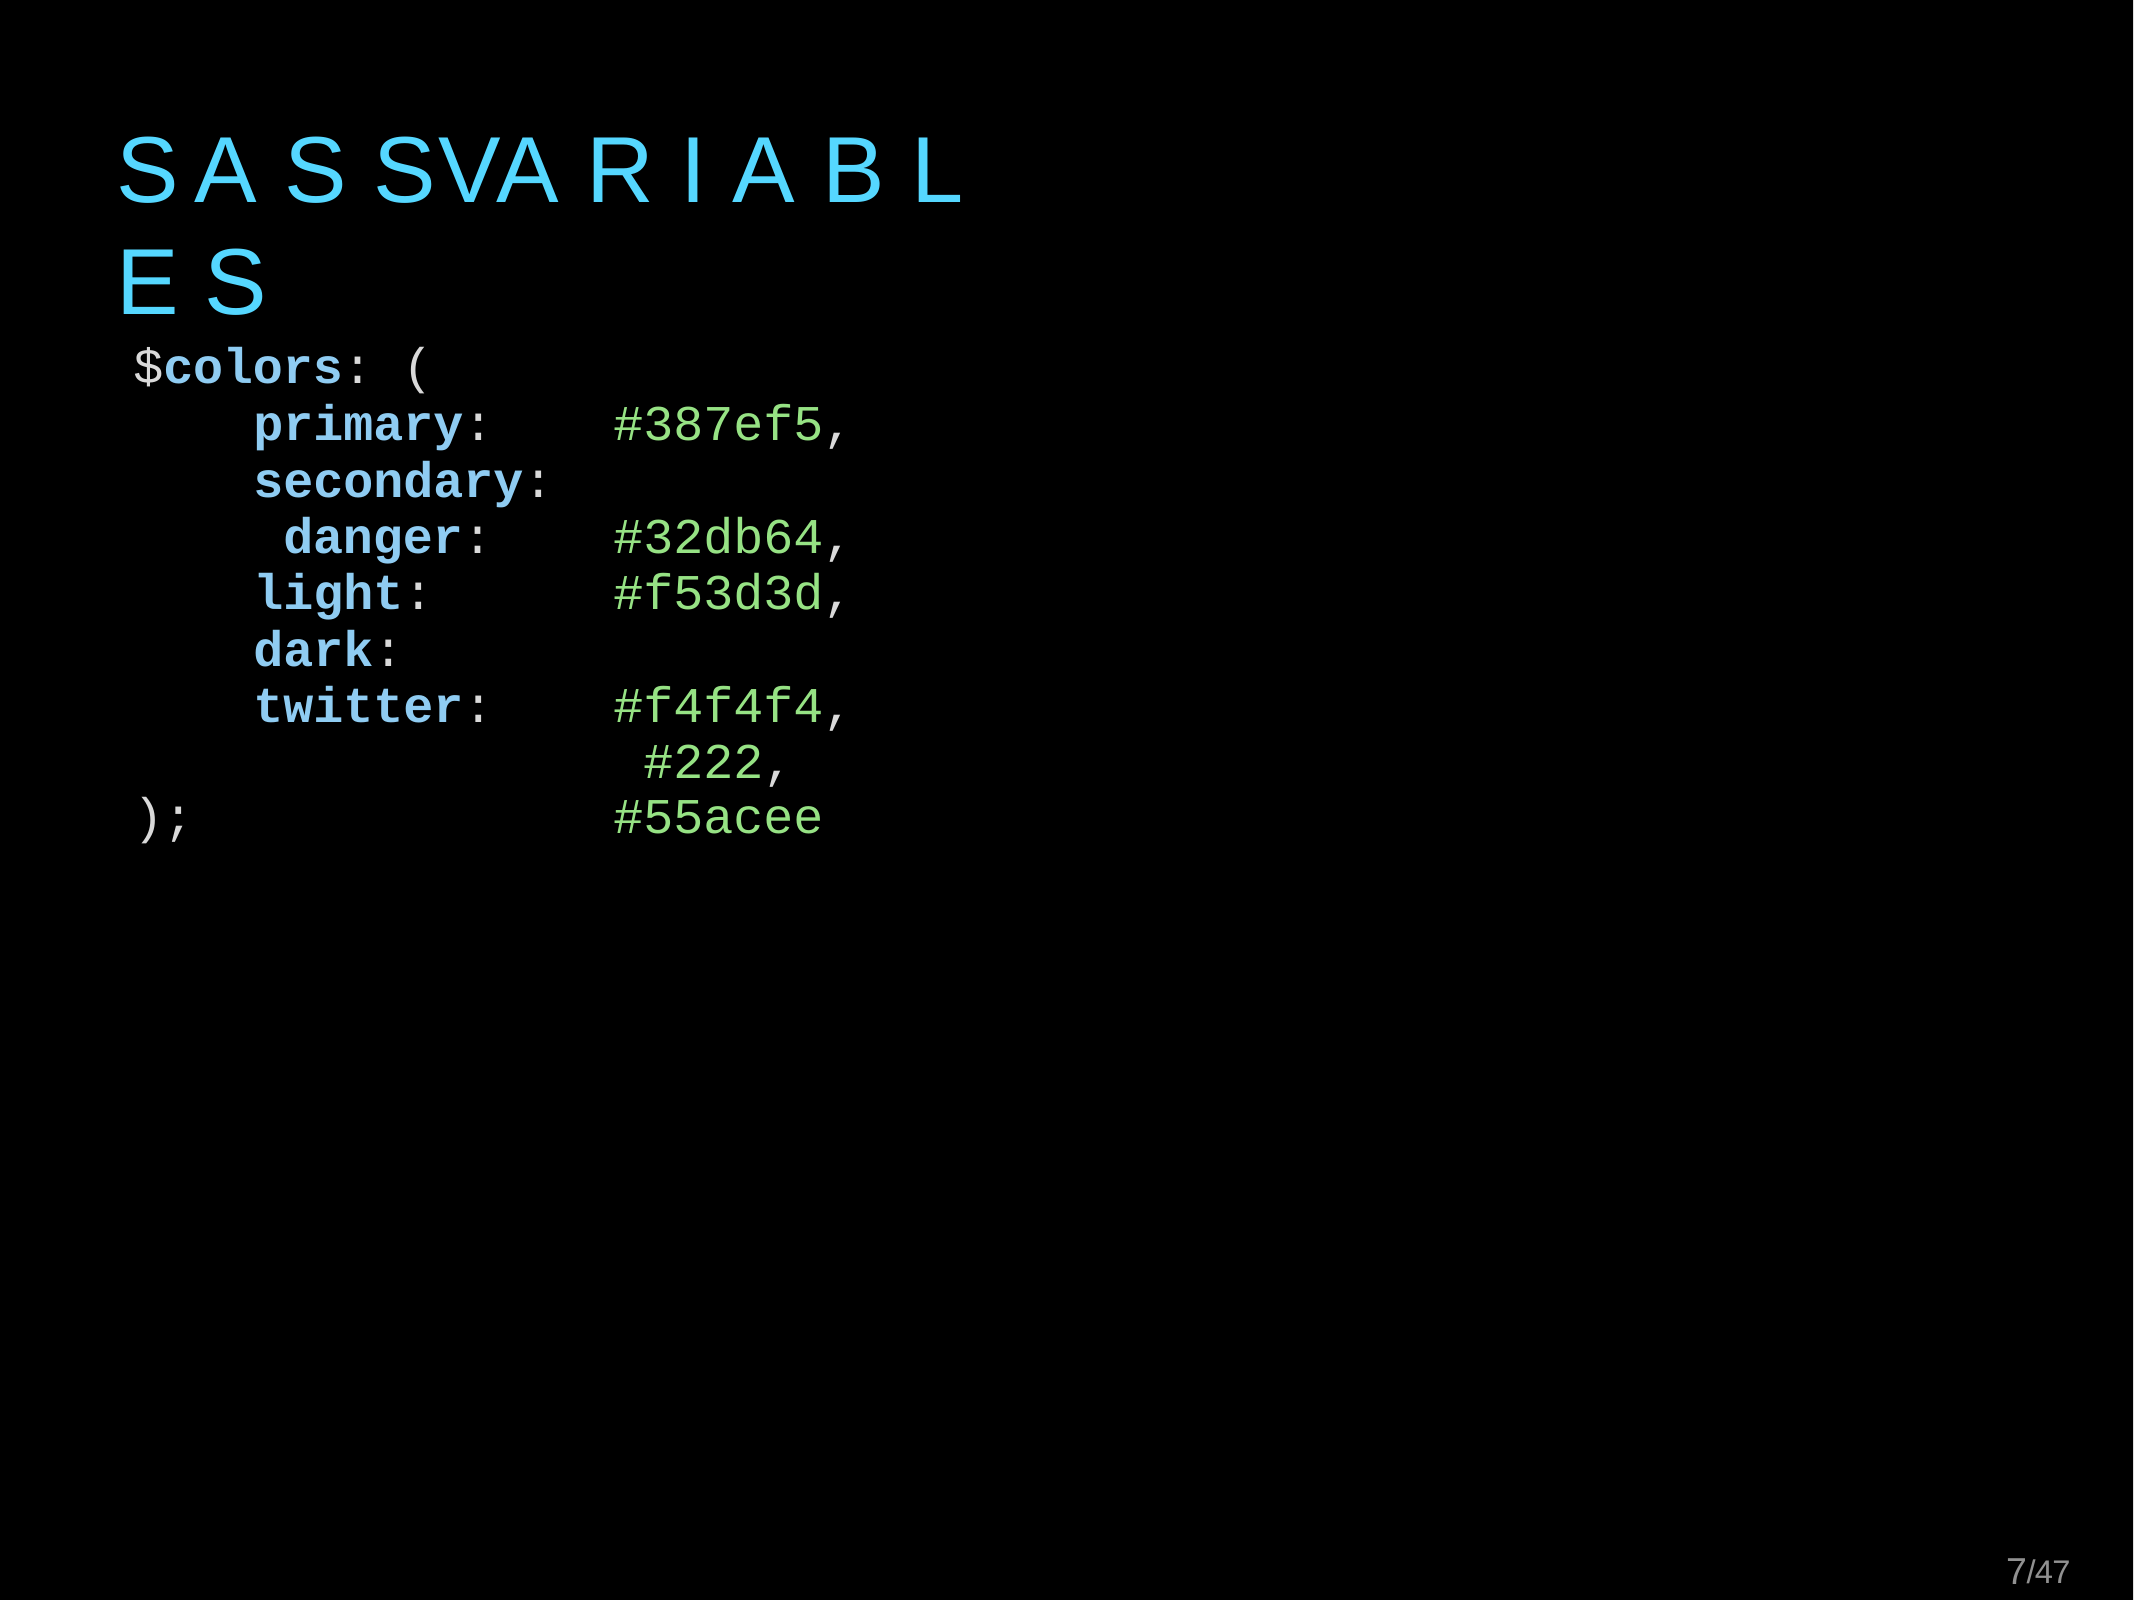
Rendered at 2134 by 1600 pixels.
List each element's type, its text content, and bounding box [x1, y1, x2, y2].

slide_number 11/47 [2001, 1524, 2101, 1600]
text_box ); [131, 781, 196, 844]
text_box primary: secondary: danger: light: dark: twitter: [251, 387, 556, 733]
text_box $colors: ( [131, 331, 436, 394]
text_box #387ef5, #32db64, #f53d3d, #f4f4f4, #222, #55acee [611, 387, 856, 844]
title S A S S VA R I A B L E S [114, 106, 1032, 376]
